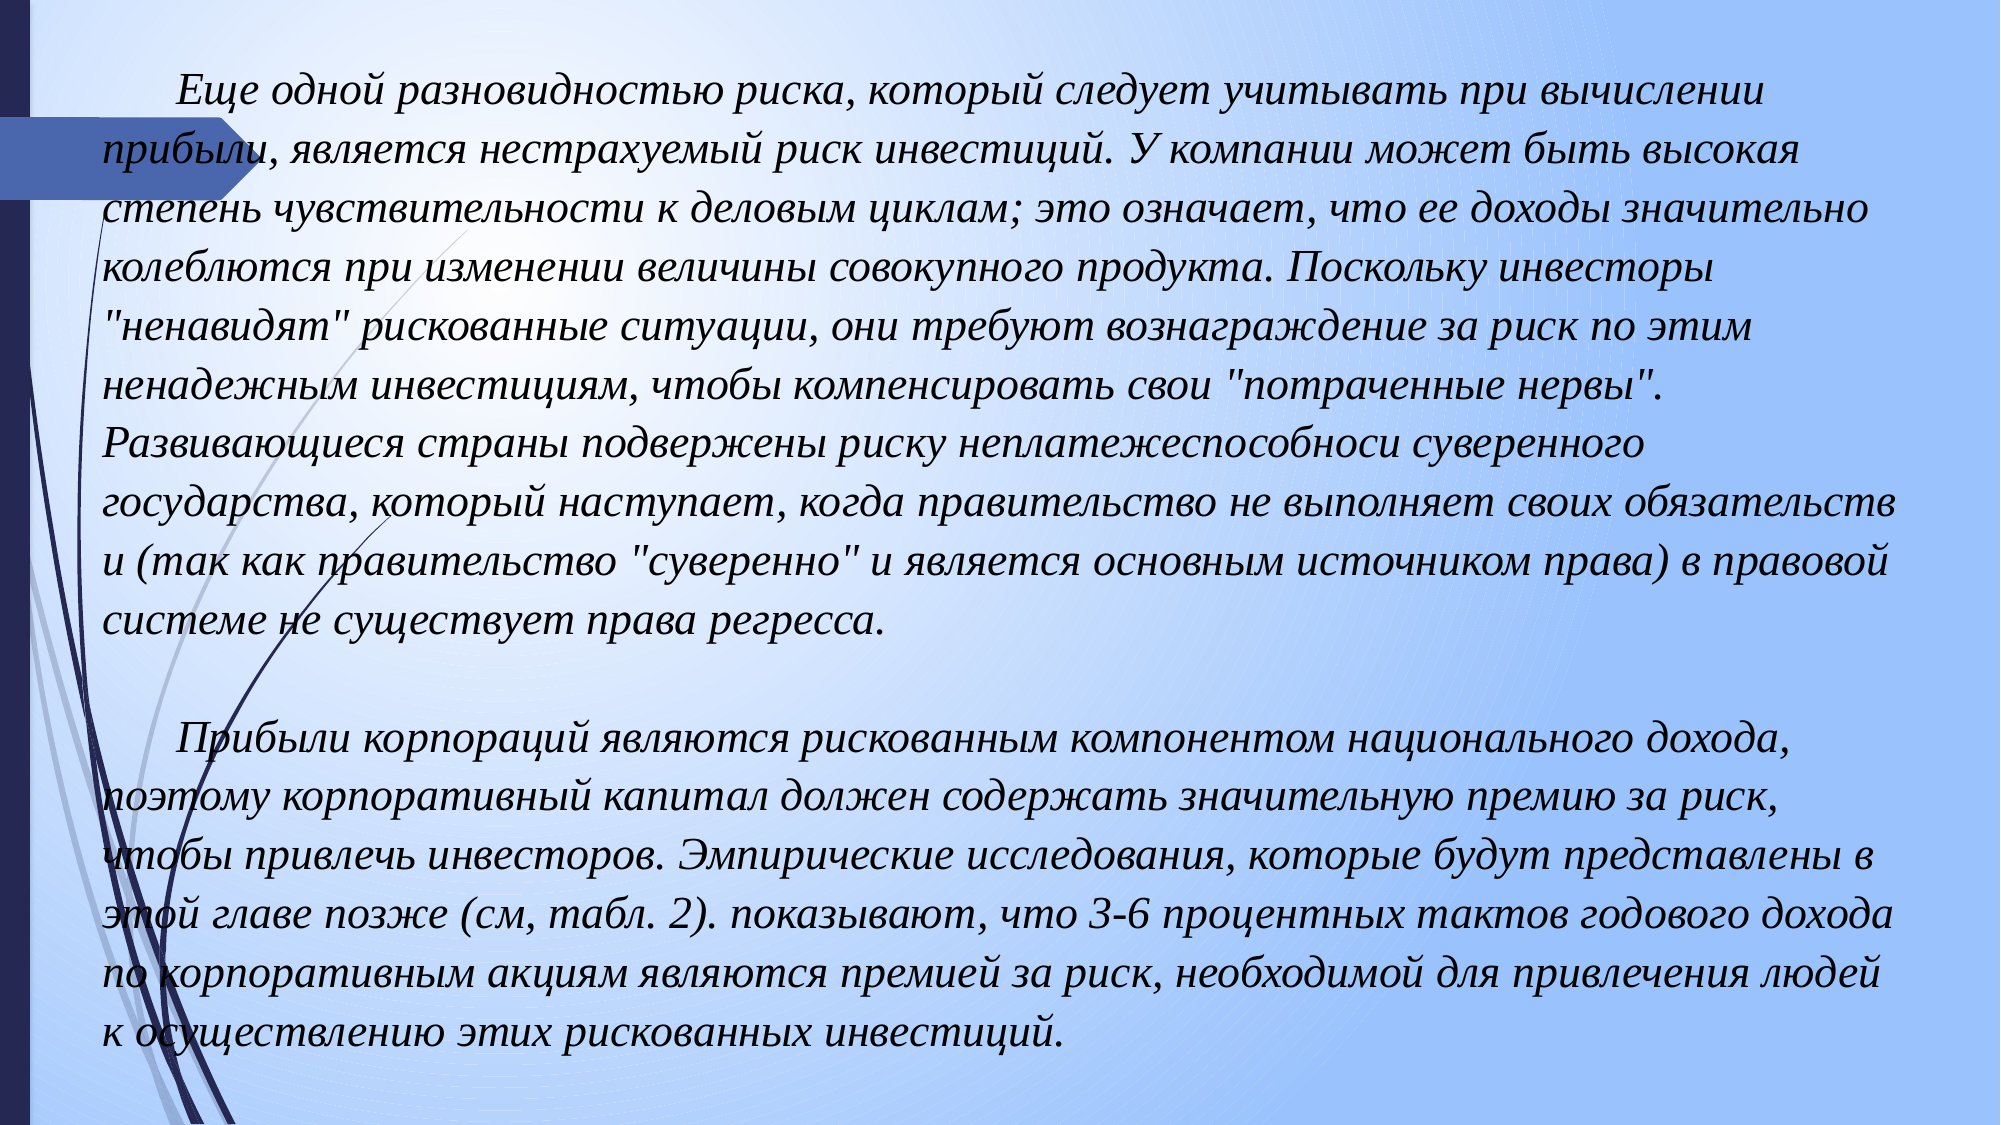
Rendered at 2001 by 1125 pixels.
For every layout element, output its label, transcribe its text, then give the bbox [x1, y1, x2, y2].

text_box Еще одной разновидностью риска, который следует учитывать при вычислении прибыли, является нестрахуемый риск инвестиций. У компании может быть высокая степень чувствительности к деловым циклам; это означает, что ее доходы значительно колеблются при изменении величины совокупного продукта. Поскольку инвесторы "ненавидят" рискованные ситуации, они требуют вознаграждение за риск по этим ненадежным инвестициям, чтобы компенсировать свои "потраченные нервы". Развивающиеся страны подвержены риску неплатежеспособноси суверенного государства, который наступает, когда правительство не выполняет своих обязательств и (так как правительство "суверенно" и является основным источником права) в правовой системе не существует права регресса. Прибыли корпораций являются рискованным компонентом национального дохода, поэтому корпоративный капитал должен содержать значительную премию за риск, чтобы привлечь инвесторов. Эмпирические исследования, которые будут представлены в этой главе позже (см, табл. 2). показывают, что 3-6 процентных тактов годового дохода по корпоративным акциям являются премией за риск, необходимой для привлечения людей к осуществлению этих рискованных инвестиций. [87, 47, 1915, 1063]
